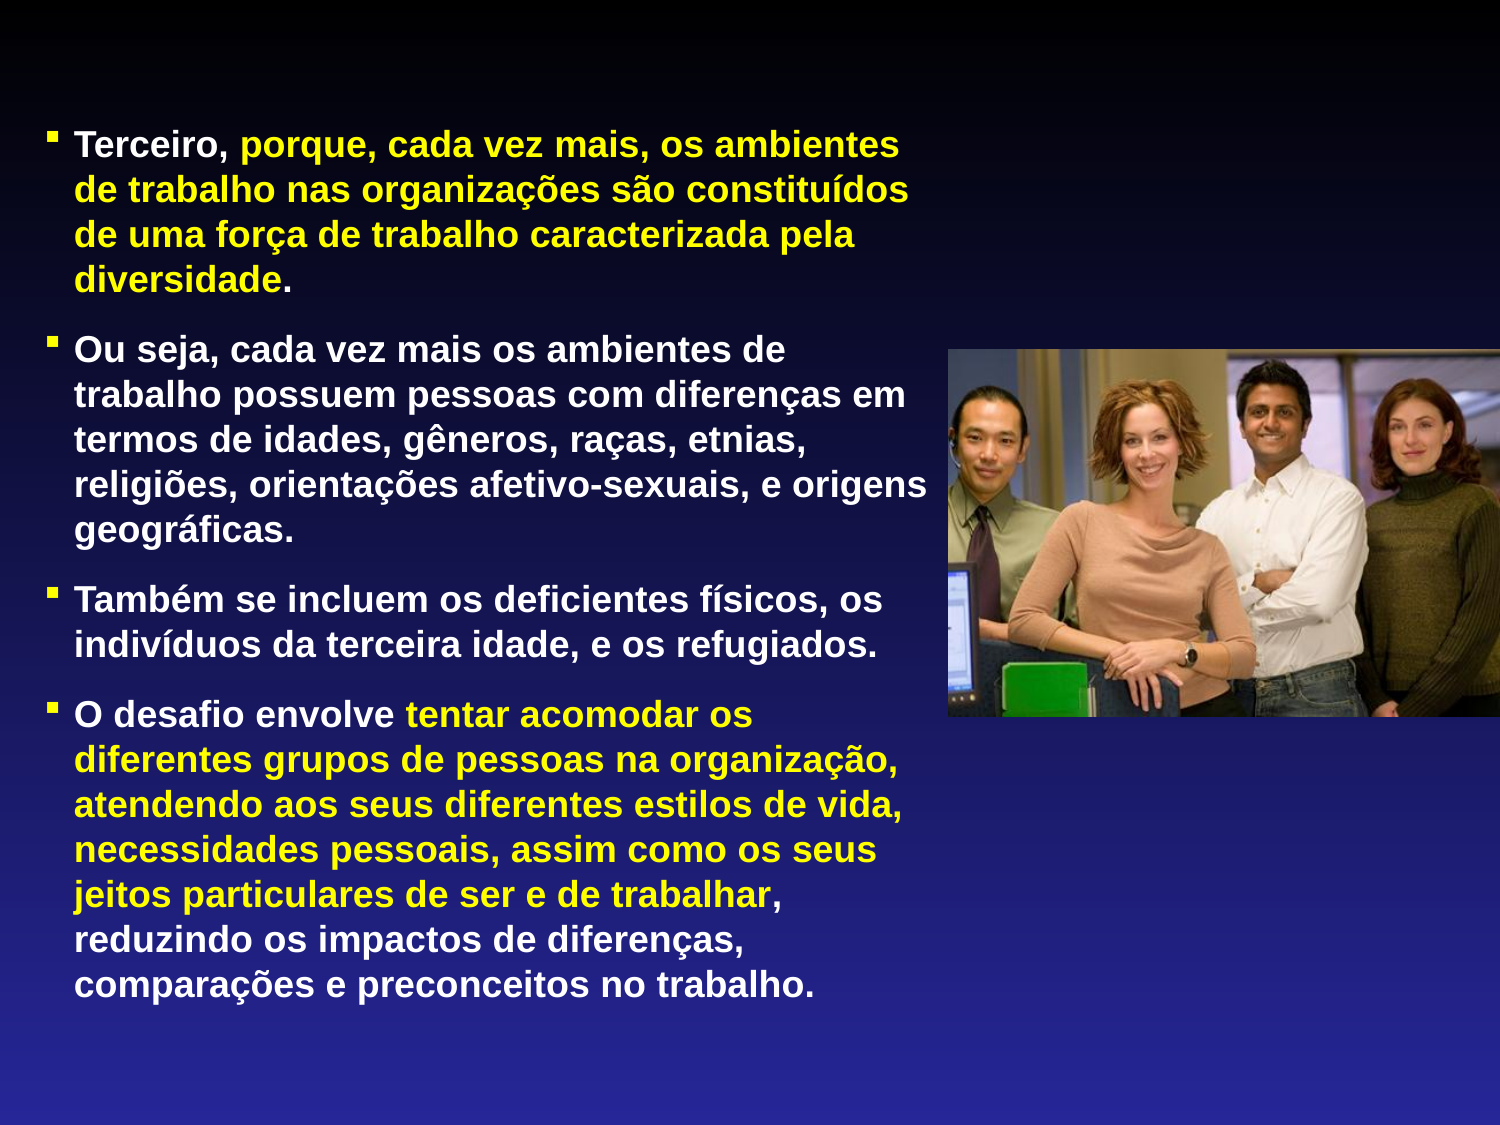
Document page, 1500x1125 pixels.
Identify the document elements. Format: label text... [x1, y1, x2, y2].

picture [948, 349, 1500, 717]
text_box Terceiro, porque, cada vez mais, os ambientes de trabalho nas organizações são constituídos de uma força de trabalho caracterizada pela diversidade. Ou seja, cada vez mais os ambientes de trabalho possuem pessoas com diferenças em termos de idades, gêneros, raças, etnias, religiões, orientações afetivo-sexuais, e origens geográficas. Também se incluem os deficientes físicos, os indivíduos da terceira idade, e os refugiados. O desafio envolve tentar acomodar os diferentes grupos de pessoas na organização, atendendo aos seus diferentes estilos de vida, necessidades pessoais, assim como os seus jeitos particulares de ser e de trabalhar, reduzindo os impactos de diferenças, comparações e preconceitos no trabalho. [29, 112, 951, 1013]
